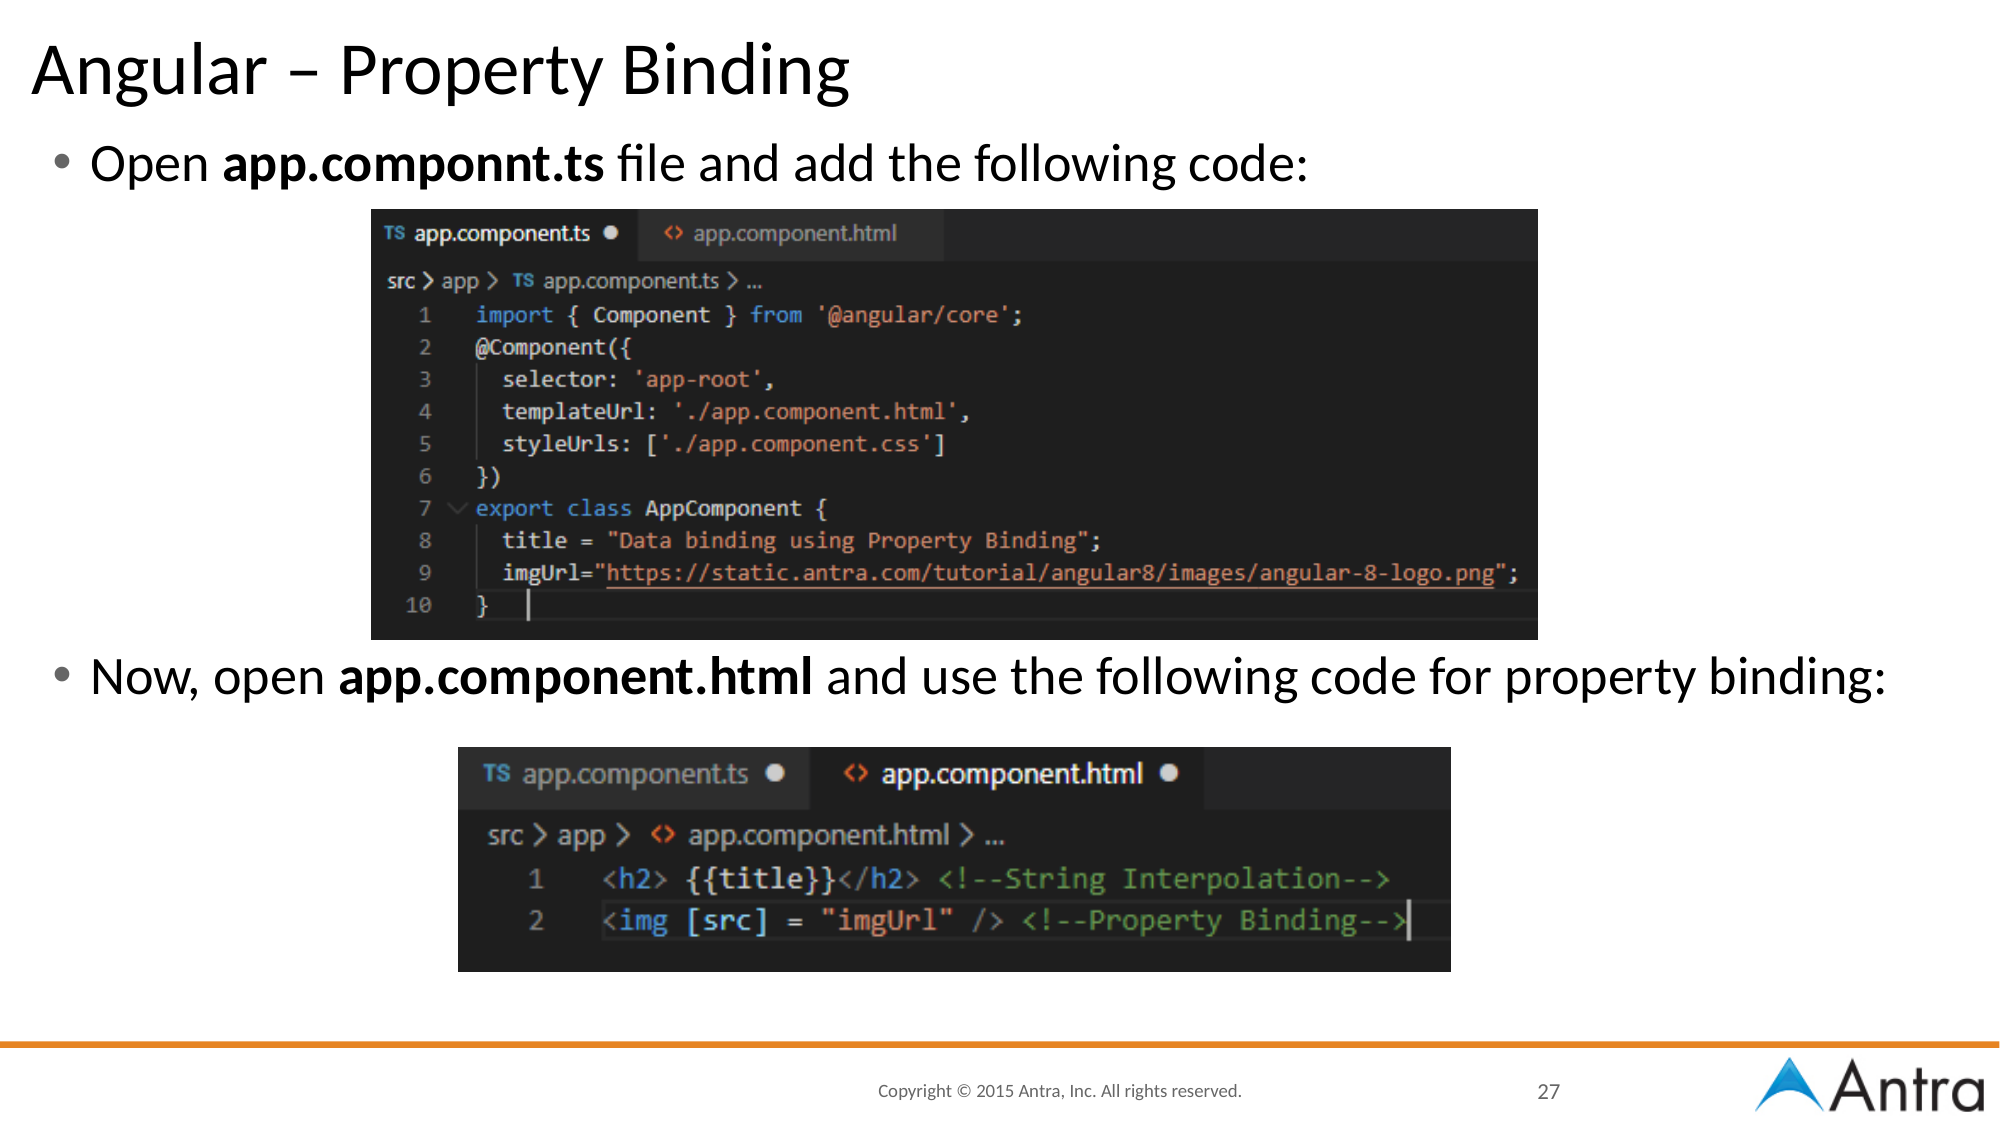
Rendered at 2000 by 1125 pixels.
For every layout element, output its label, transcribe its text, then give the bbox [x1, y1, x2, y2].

picture [371, 209, 1538, 641]
picture [457, 746, 1451, 973]
title Angular – Property Binding [31, 27, 1857, 109]
slide_number 27 [1498, 1075, 1561, 1106]
list Open app.componnt.ts file and add the following code: Now, open app.component.html and use the following code for property binding: [52, 134, 1953, 860]
picture [1744, 1048, 1994, 1122]
